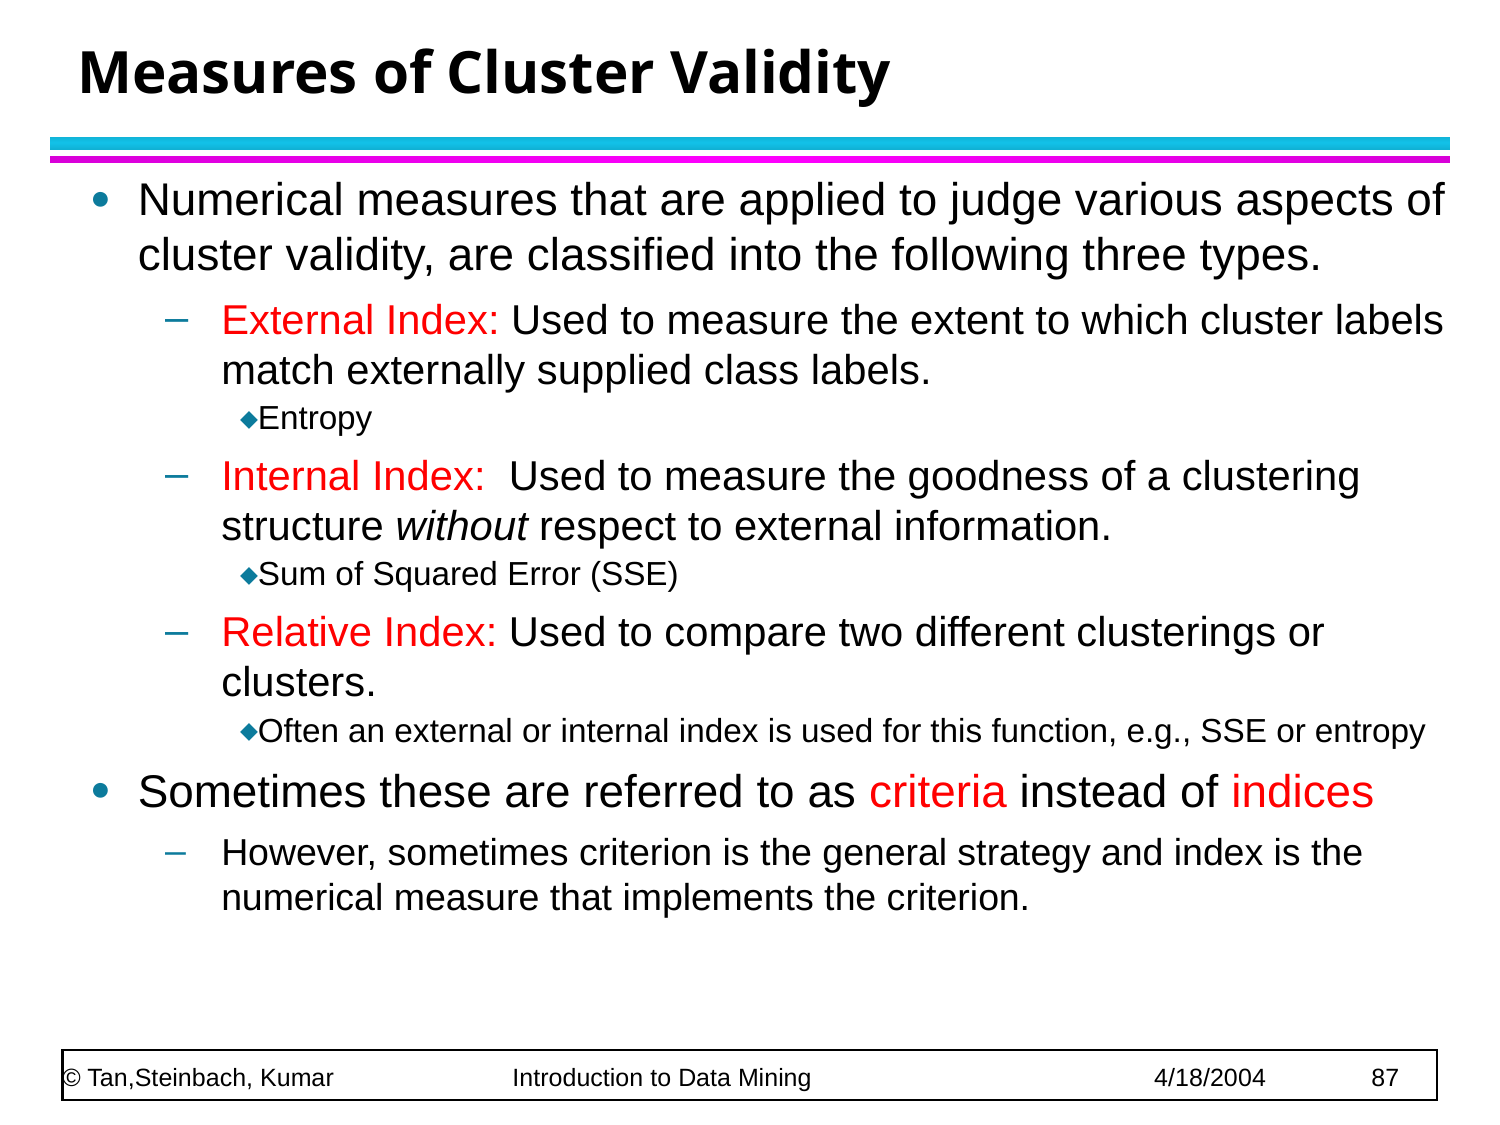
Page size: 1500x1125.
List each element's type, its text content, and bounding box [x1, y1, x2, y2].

title Measures of Cluster Validity [62, 24, 1421, 113]
list Numerical measures that are applied to judge various aspects of cluster validity, are classified into the following three types. External Index: Used to measure the extent to which cluster labels match externally supplied class labels. Entropy Internal Index: Used to measure the goodness of a clustering structure without respect to external information. Sum of Squared Error (SSE) Relative Index: Used to compare two different clusterings or clusters. Often an external or internal index is used for this function, e.g., SSE or entropy Sometimes these are referred to as criteria instead of indices However, sometimes criterion is the general strategy and index is the numerical measure that implements the criterion. [75, 162, 1463, 1038]
